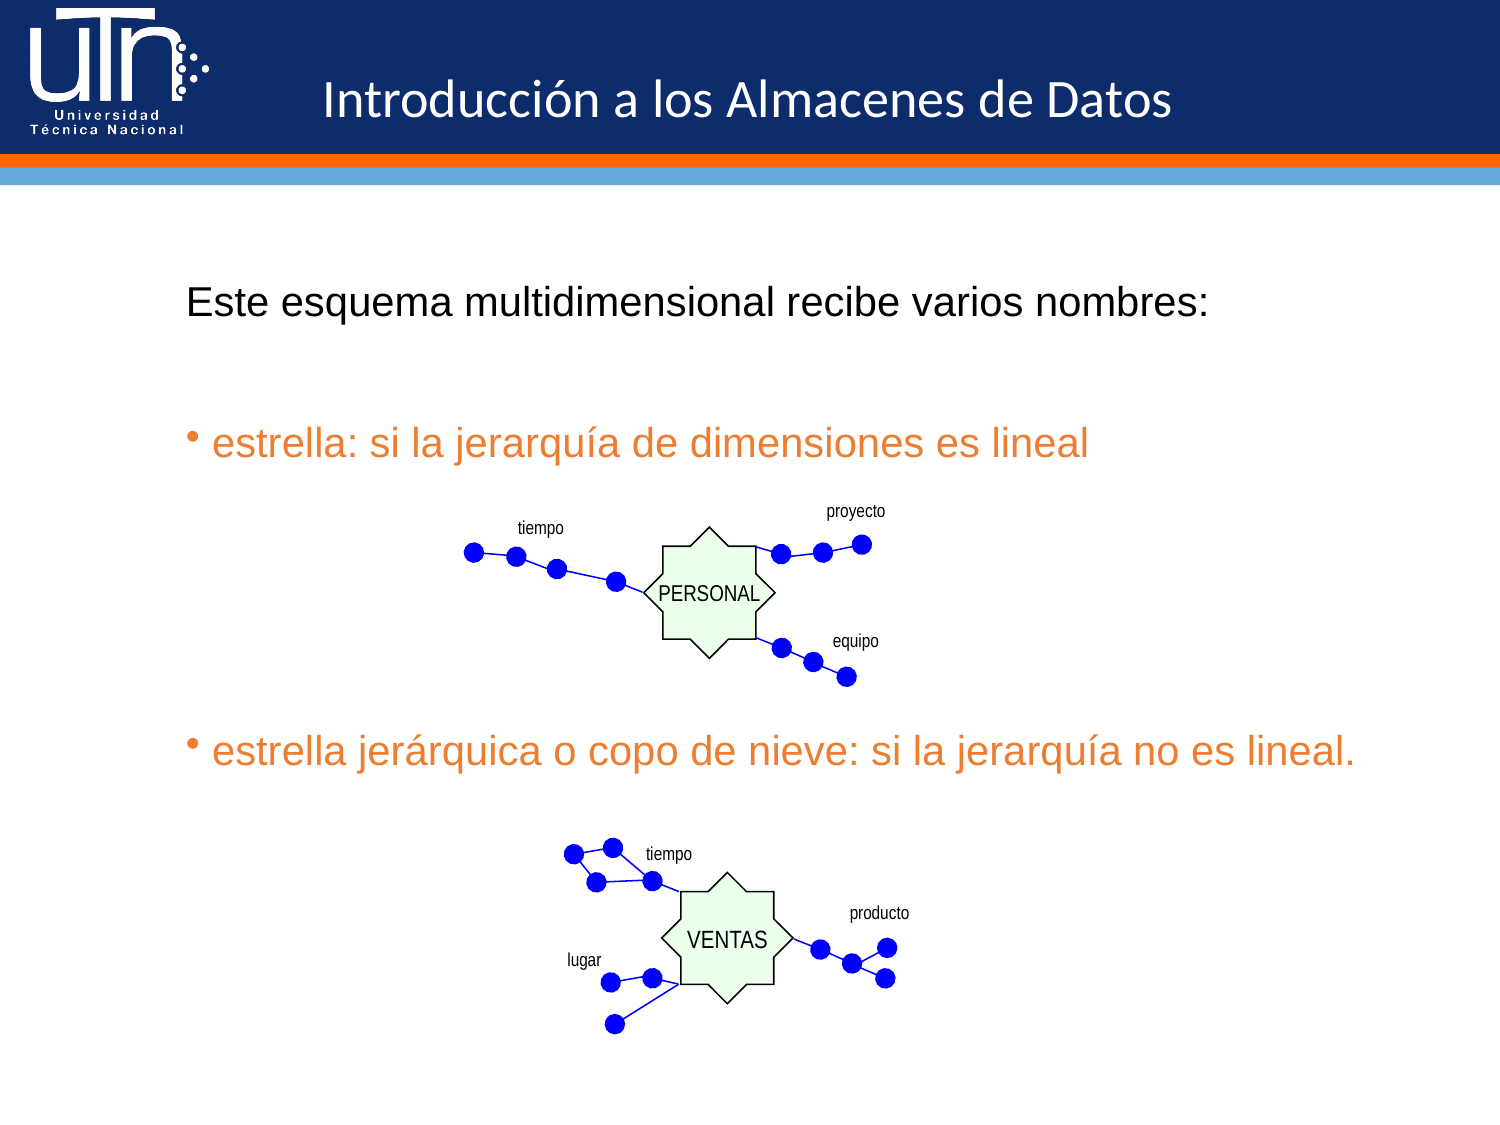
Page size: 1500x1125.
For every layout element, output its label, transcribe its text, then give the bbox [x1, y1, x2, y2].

text_box [662, 611, 757, 659]
text_box [546, 558, 606, 580]
text_box [506, 547, 558, 573]
text_box [662, 527, 756, 573]
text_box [755, 637, 847, 677]
text_box [834, 534, 872, 555]
text_box proyecto [809, 491, 903, 530]
text_box Introducción a los Almacenes de Datos [176, 38, 1319, 153]
text_box equipo [809, 621, 903, 660]
text_box [680, 872, 774, 918]
text_box tiempo [622, 834, 716, 872]
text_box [793, 938, 888, 979]
text_box [680, 959, 774, 1004]
text_box [605, 571, 643, 593]
picture [0, 0, 1500, 154]
text_box Este esquema multidimensional recibe varios nombres: estrella: si la jerarquía de dimensiones es lineal [171, 267, 1387, 474]
text_box PERSONAL [646, 573, 773, 611]
text_box estrella jerárquica o copo de nieve: si la jerarquía no es lineal. [171, 716, 1387, 781]
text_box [573, 847, 679, 892]
text_box [755, 544, 792, 565]
text_box [789, 542, 834, 563]
text_box producto [832, 893, 927, 931]
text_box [599, 969, 675, 1008]
text_box [463, 542, 517, 563]
text_box lugar [537, 940, 632, 979]
text_box VENTAS [664, 918, 791, 959]
text_box tiempo [493, 508, 588, 547]
